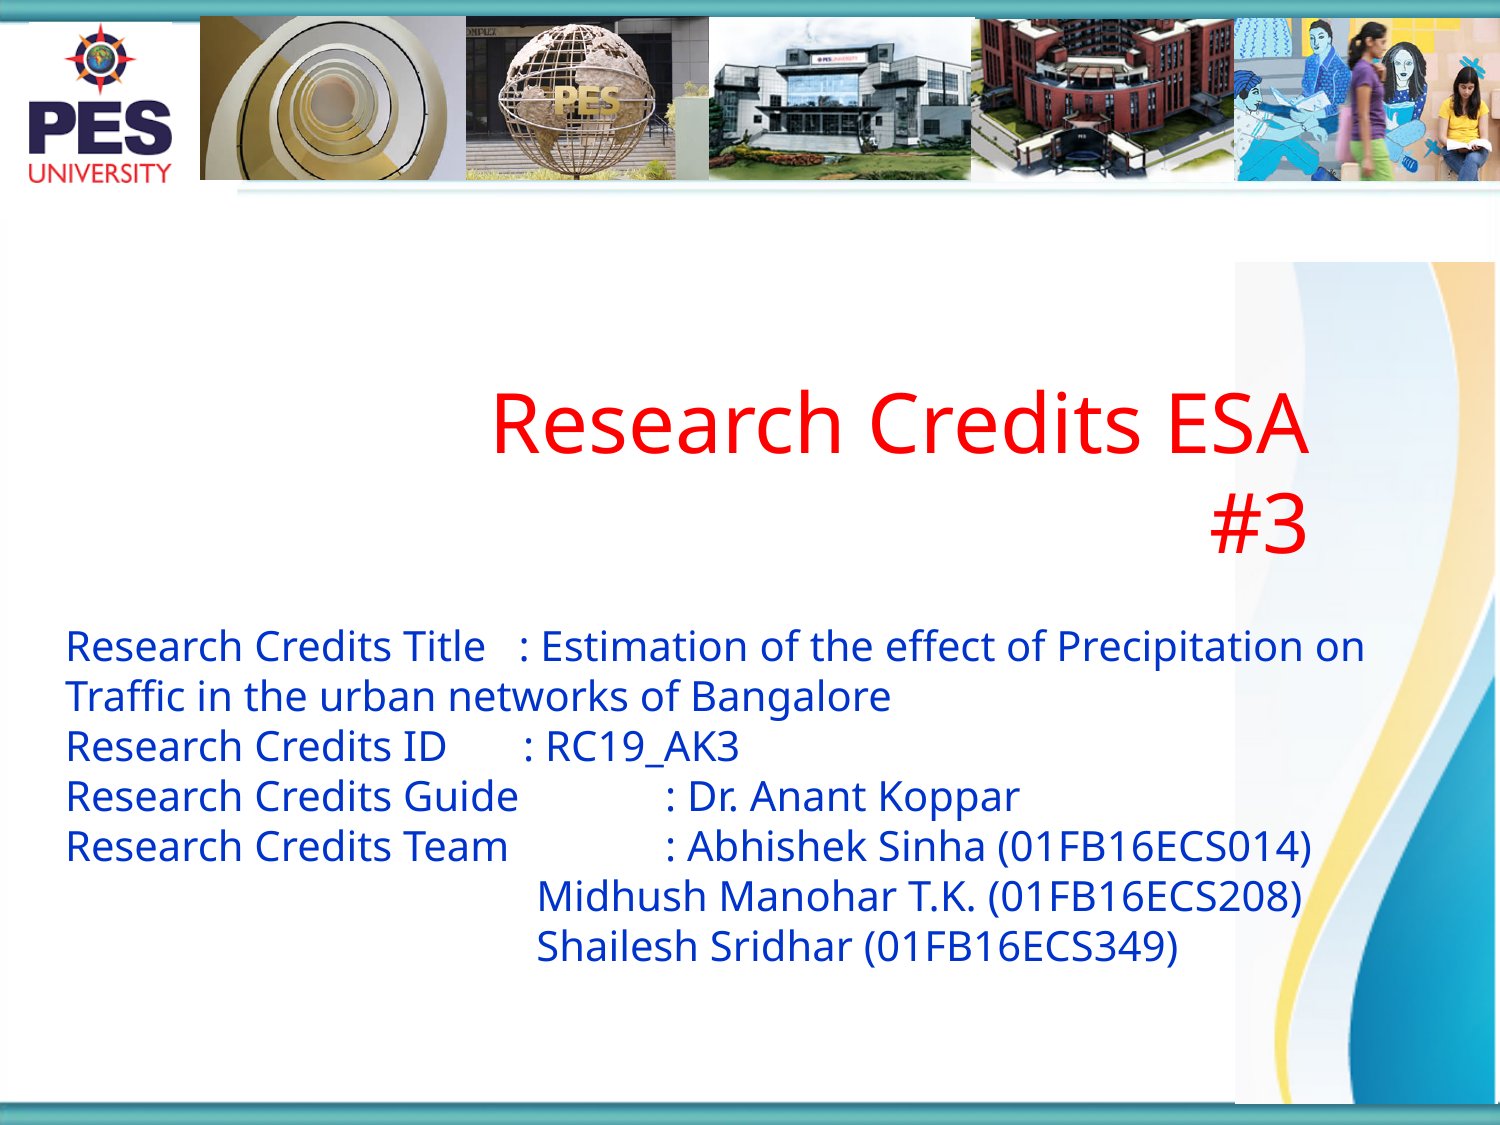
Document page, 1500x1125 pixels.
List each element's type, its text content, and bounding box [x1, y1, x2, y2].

text_box Research Credits ESA #3 [397, 362, 1326, 578]
text_box Research Credits Title : Estimation of the effect of Precipitation on Traffic in the urban networks of Bangalore Research Credits ID : RC19_AK3 Research Credits Guide : Dr. Anant Koppar Research Credits Team : Abhishek Sinha (01FB16ECS014) Midhush Manohar T.K. (01FB16ECS208) Shailesh Sridhar (01FB16ECS349) [50, 612, 1438, 838]
picture [0, 0, 1500, 1125]
